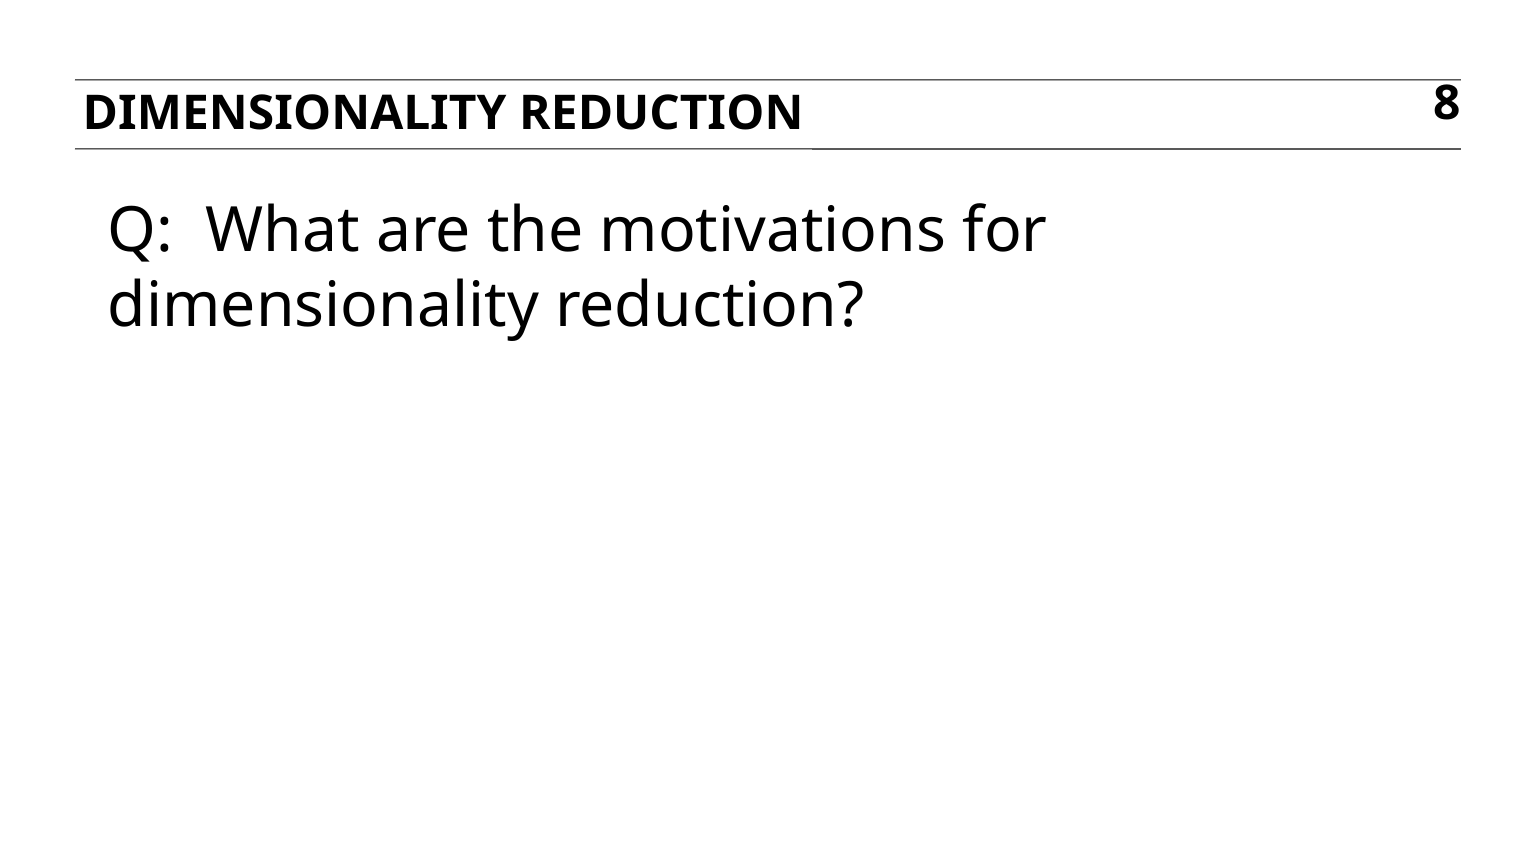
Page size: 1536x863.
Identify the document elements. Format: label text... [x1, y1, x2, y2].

text_box Q: What are the motivations for dimensionality reduction? [92, 181, 1468, 346]
list Dimensionality reduction [67, 81, 1118, 132]
slide_number 8 [1419, 86, 1461, 138]
